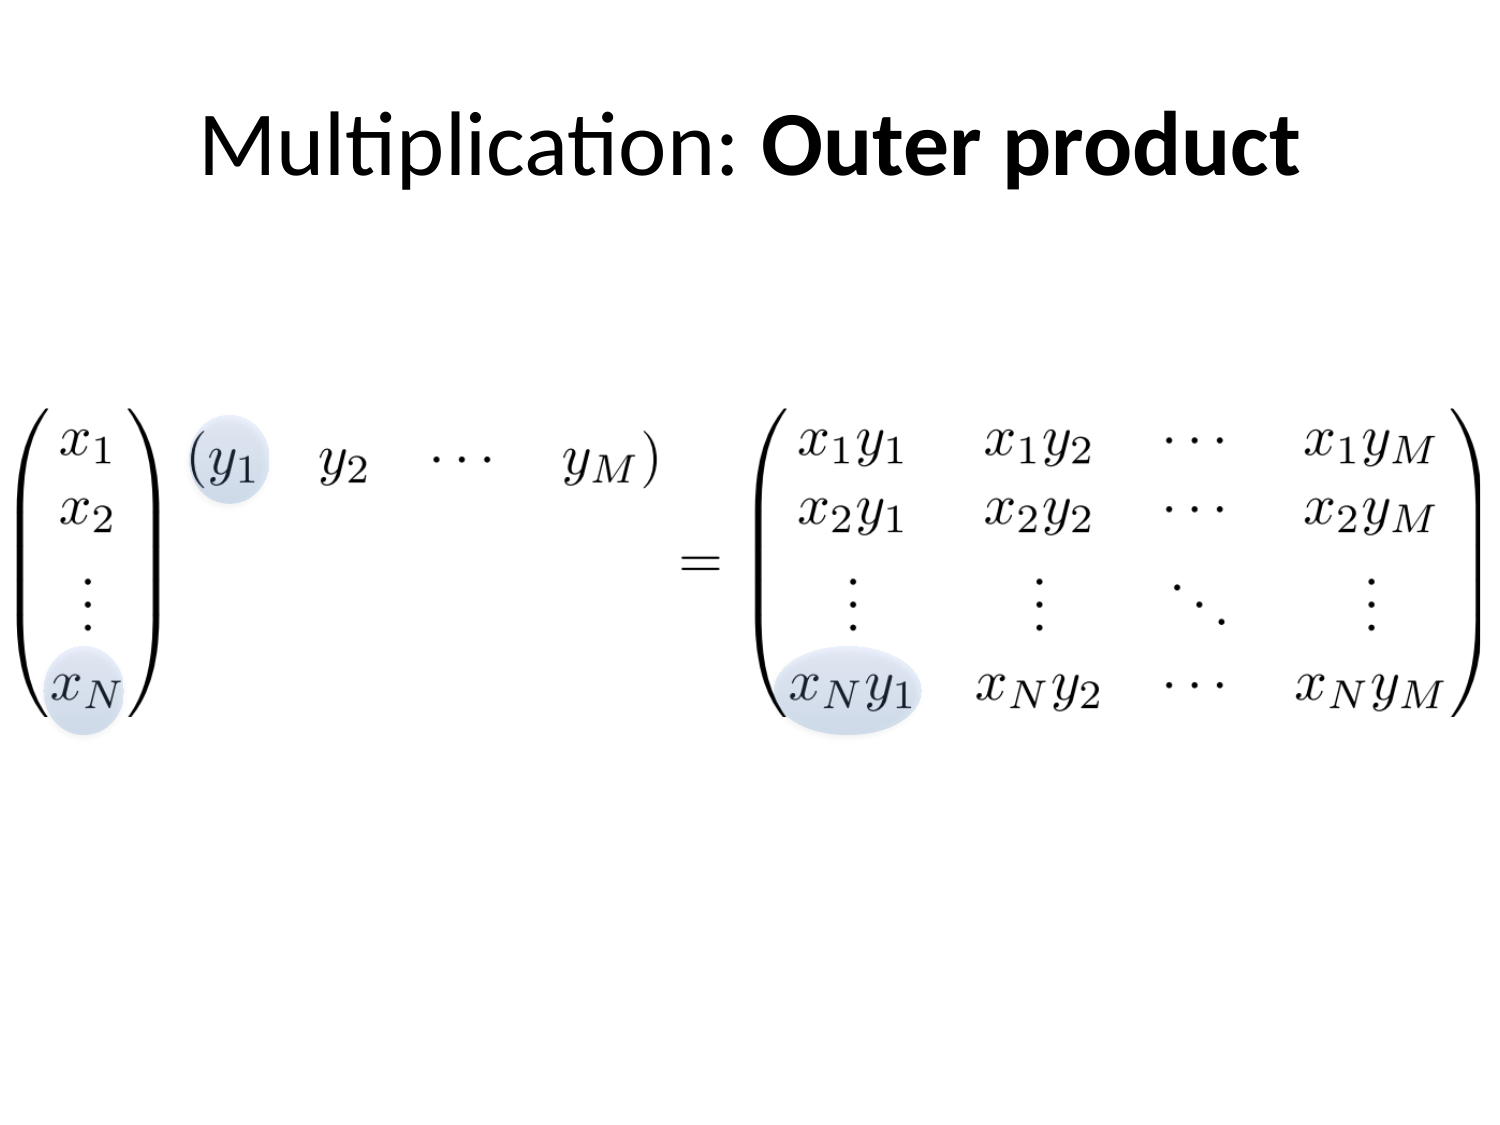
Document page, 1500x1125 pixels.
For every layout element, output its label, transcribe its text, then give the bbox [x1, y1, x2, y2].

text_box [799, 725, 896, 736]
text_box [57, 725, 111, 736]
picture [15, 407, 1481, 717]
title Multiplication: Outer product [75, 45, 1425, 233]
